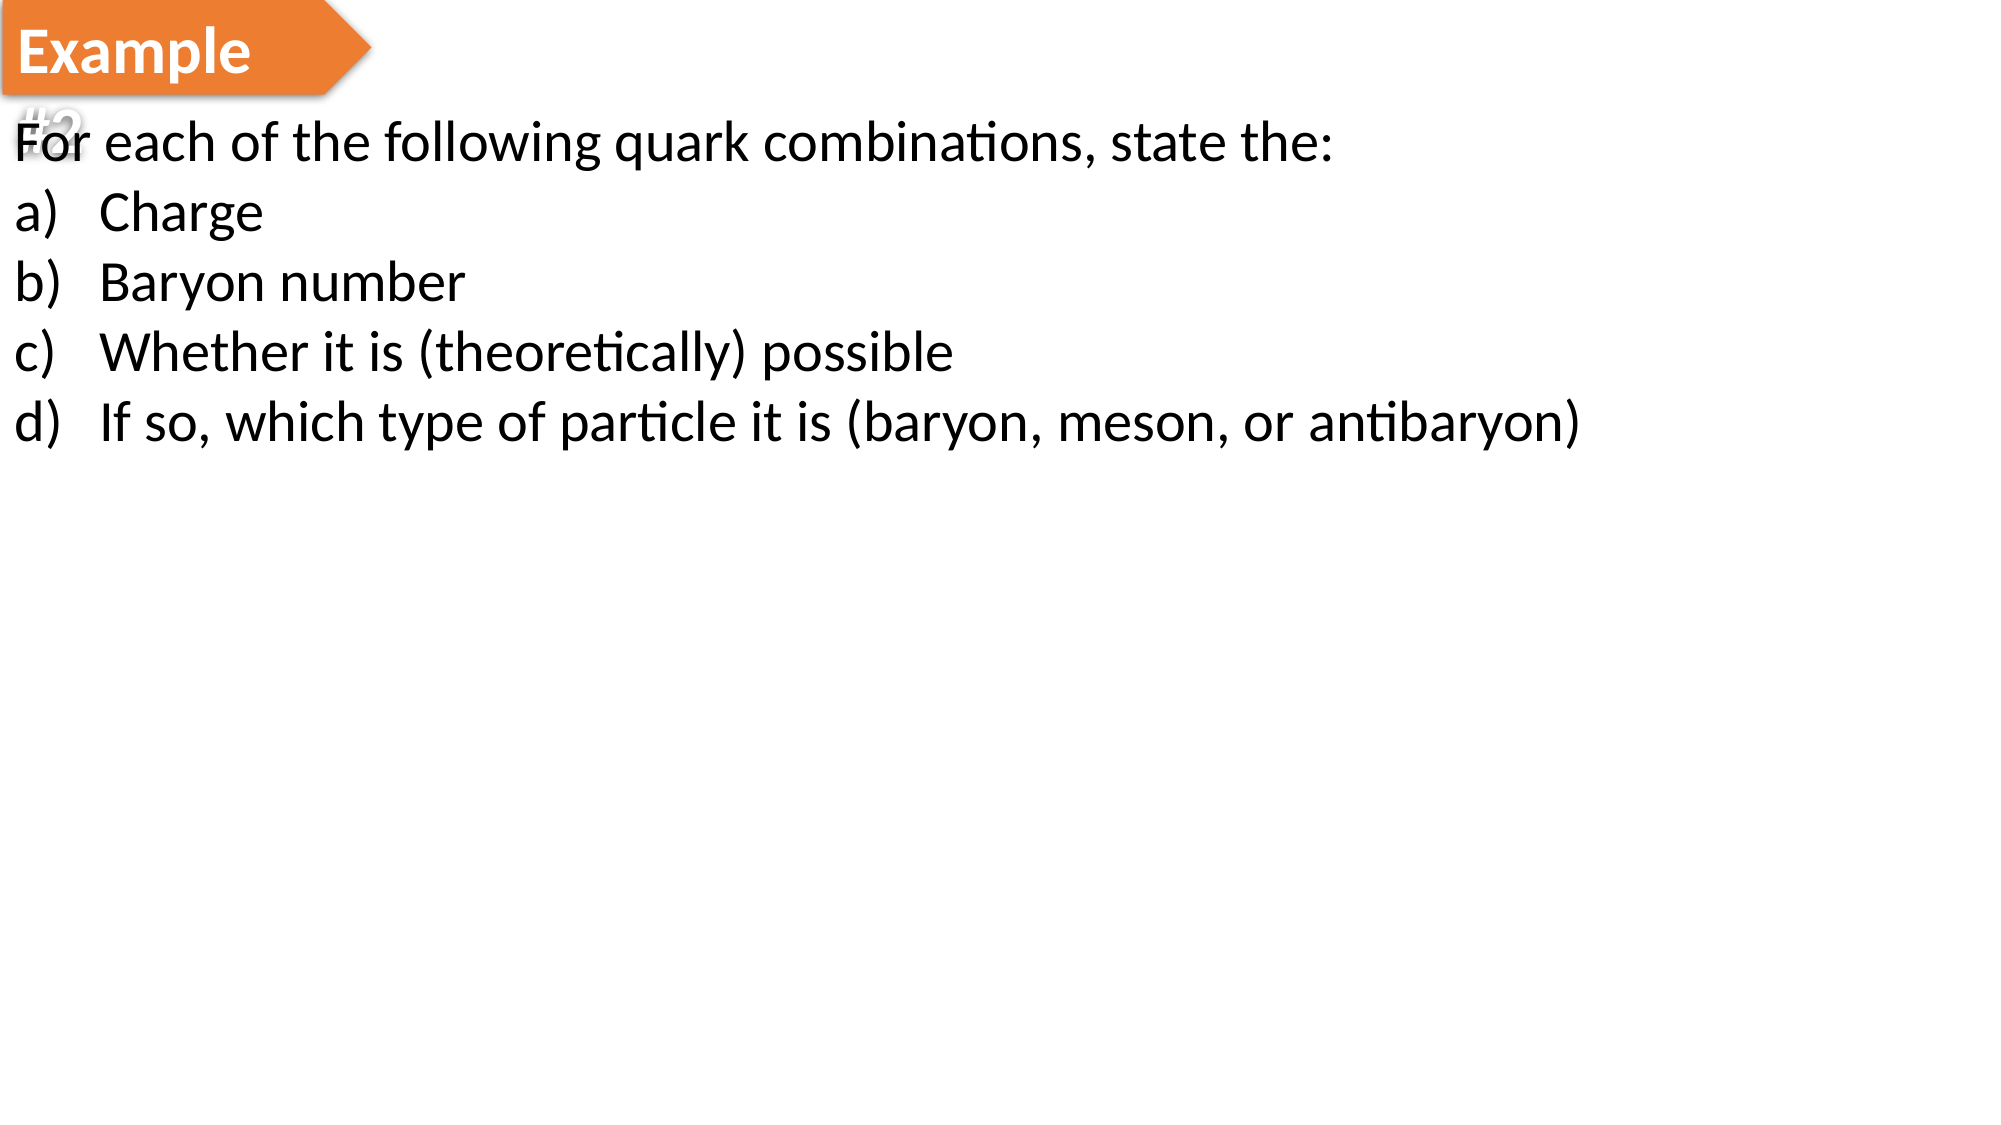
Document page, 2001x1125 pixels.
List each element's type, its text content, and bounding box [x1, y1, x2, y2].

text_box Example #2 [2, 0, 372, 95]
